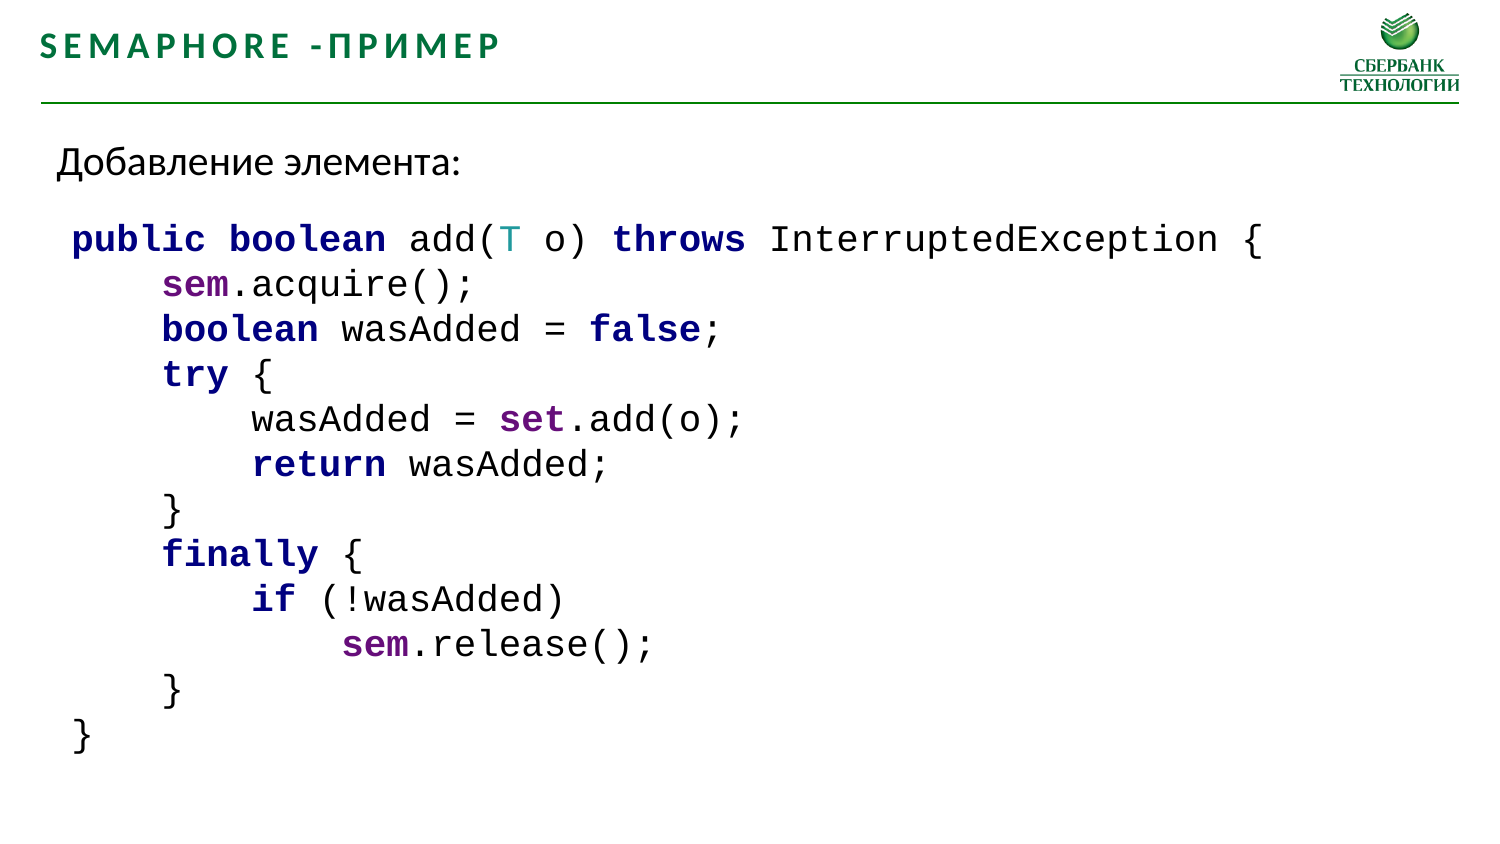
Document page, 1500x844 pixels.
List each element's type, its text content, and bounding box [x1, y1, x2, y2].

list Semaphore -пример [39, 13, 1115, 67]
list Добавление элемента: [41, 126, 1459, 775]
picture [1340, 13, 1459, 91]
text_box public boolean add(T o) throws InterruptedException { sem.acquire(); boolean wasAdded = false; try { wasAdded = set.add(o); return wasAdded; } finally { if (!wasAdded) sem.release(); } } [56, 206, 1279, 762]
